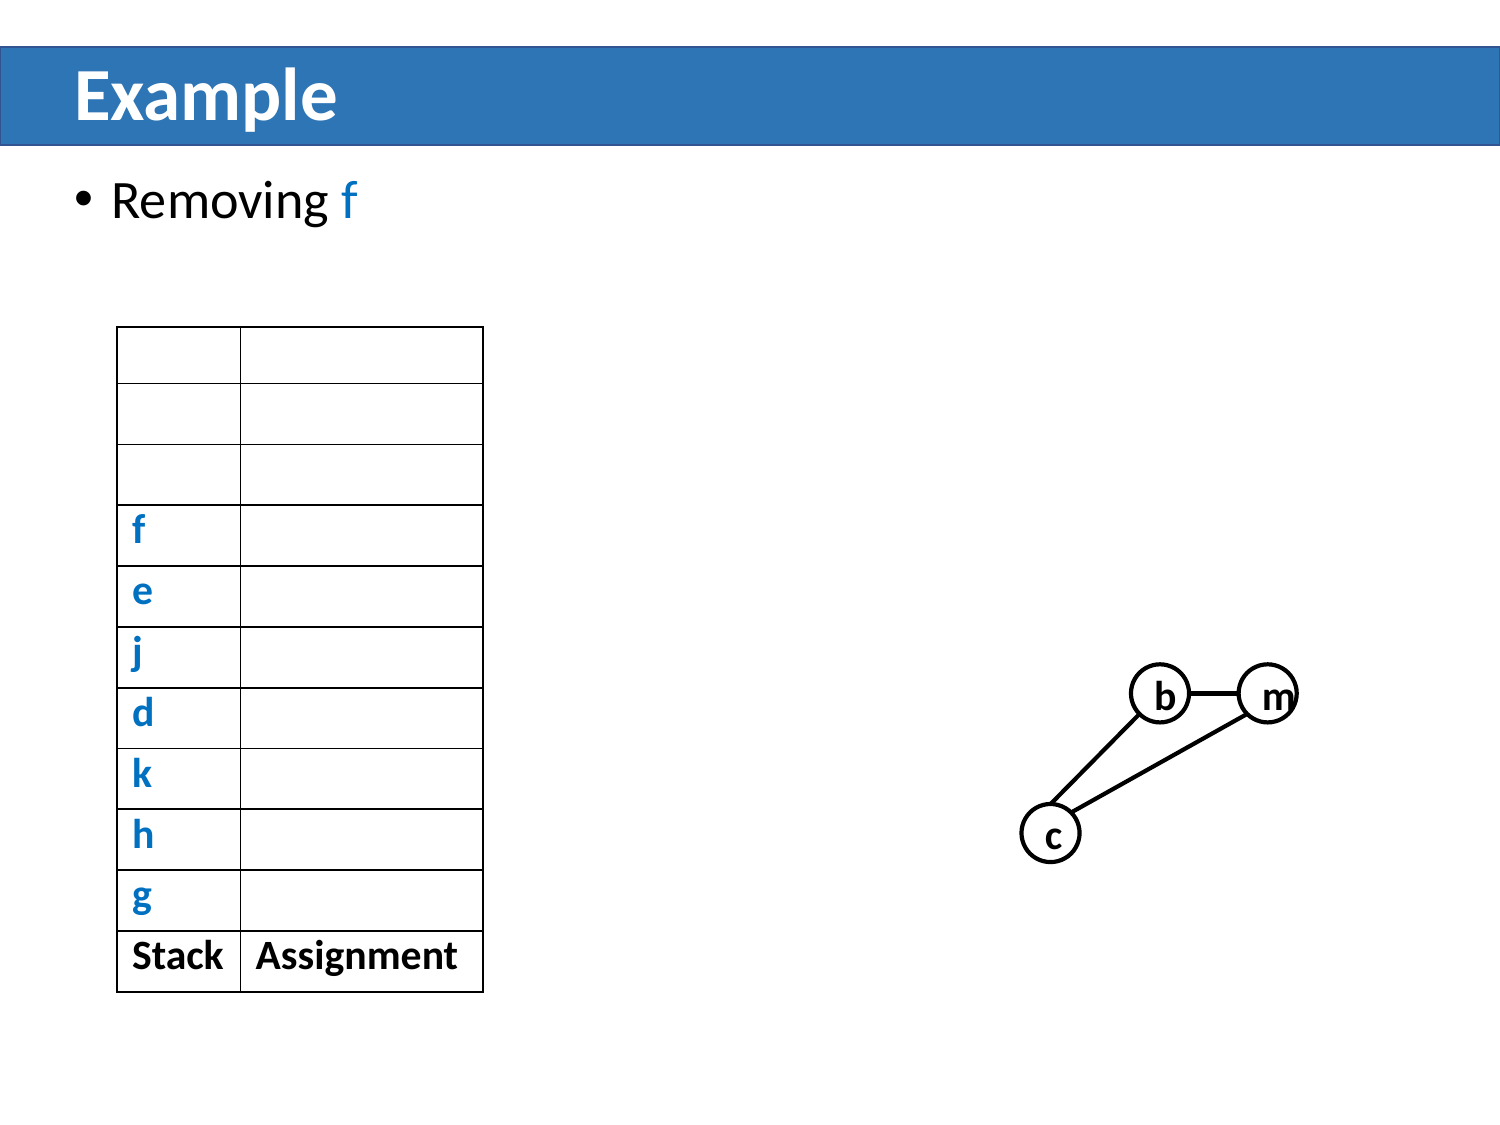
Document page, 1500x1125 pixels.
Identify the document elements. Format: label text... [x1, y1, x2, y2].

table_cell g [118, 871, 240, 930]
table_cell [241, 628, 482, 687]
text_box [1021, 664, 1297, 863]
table_cell [118, 384, 240, 444]
table_cell f [118, 506, 240, 565]
list Removing f [59, 163, 1446, 1014]
table_header [118, 328, 240, 383]
table_cell [241, 384, 482, 444]
table_cell [118, 445, 240, 504]
table_cell e [118, 567, 240, 626]
table_cell d [118, 689, 240, 748]
table_cell [241, 689, 482, 748]
table_cell [241, 749, 482, 808]
table_cell [241, 445, 482, 504]
table_cell Stack [118, 932, 240, 991]
table_cell [241, 567, 482, 626]
table_cell [241, 810, 482, 869]
table_cell [241, 506, 482, 565]
table_header [241, 328, 482, 383]
table_cell [241, 871, 482, 930]
table_cell k [118, 749, 240, 808]
title Example [59, 47, 1446, 146]
table_cell j [118, 628, 240, 687]
table_cell Assignment [241, 932, 482, 991]
table_cell h [118, 810, 240, 869]
